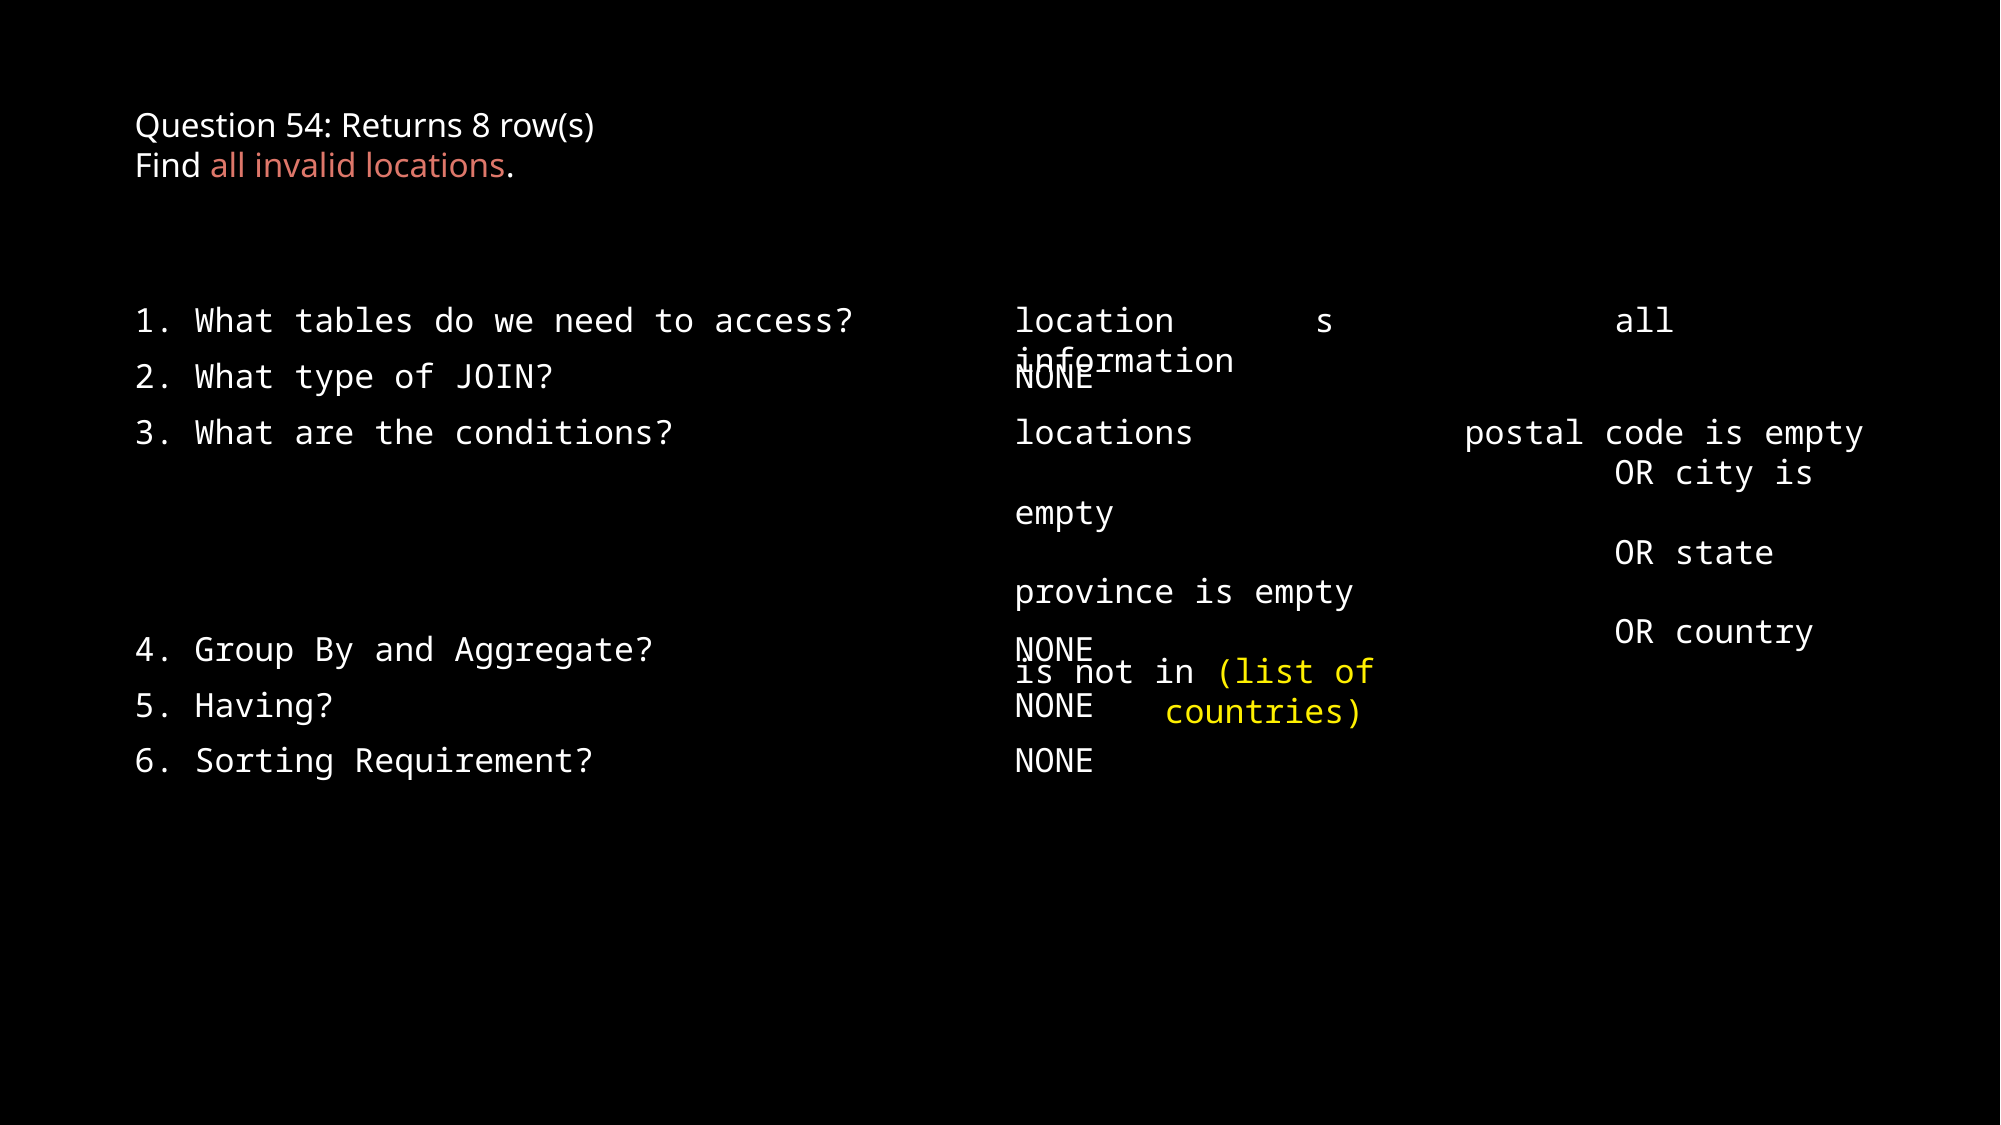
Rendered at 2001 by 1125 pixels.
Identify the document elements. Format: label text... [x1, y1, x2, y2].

text_box 1. What tables do we need to access? [119, 292, 999, 347]
text_box 4. Group By and Aggregate? [119, 620, 999, 676]
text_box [999, 292, 1881, 788]
text_box 6. Sorting Requirement? [119, 731, 999, 787]
text_box 2. What type of JOIN? [119, 348, 999, 403]
text_box Question 54: Returns 8 row(s) Find all invalid locations. [119, 96, 1881, 191]
text_box 3. What are the conditions? [119, 403, 999, 459]
text_box 5. Having? [119, 676, 999, 731]
